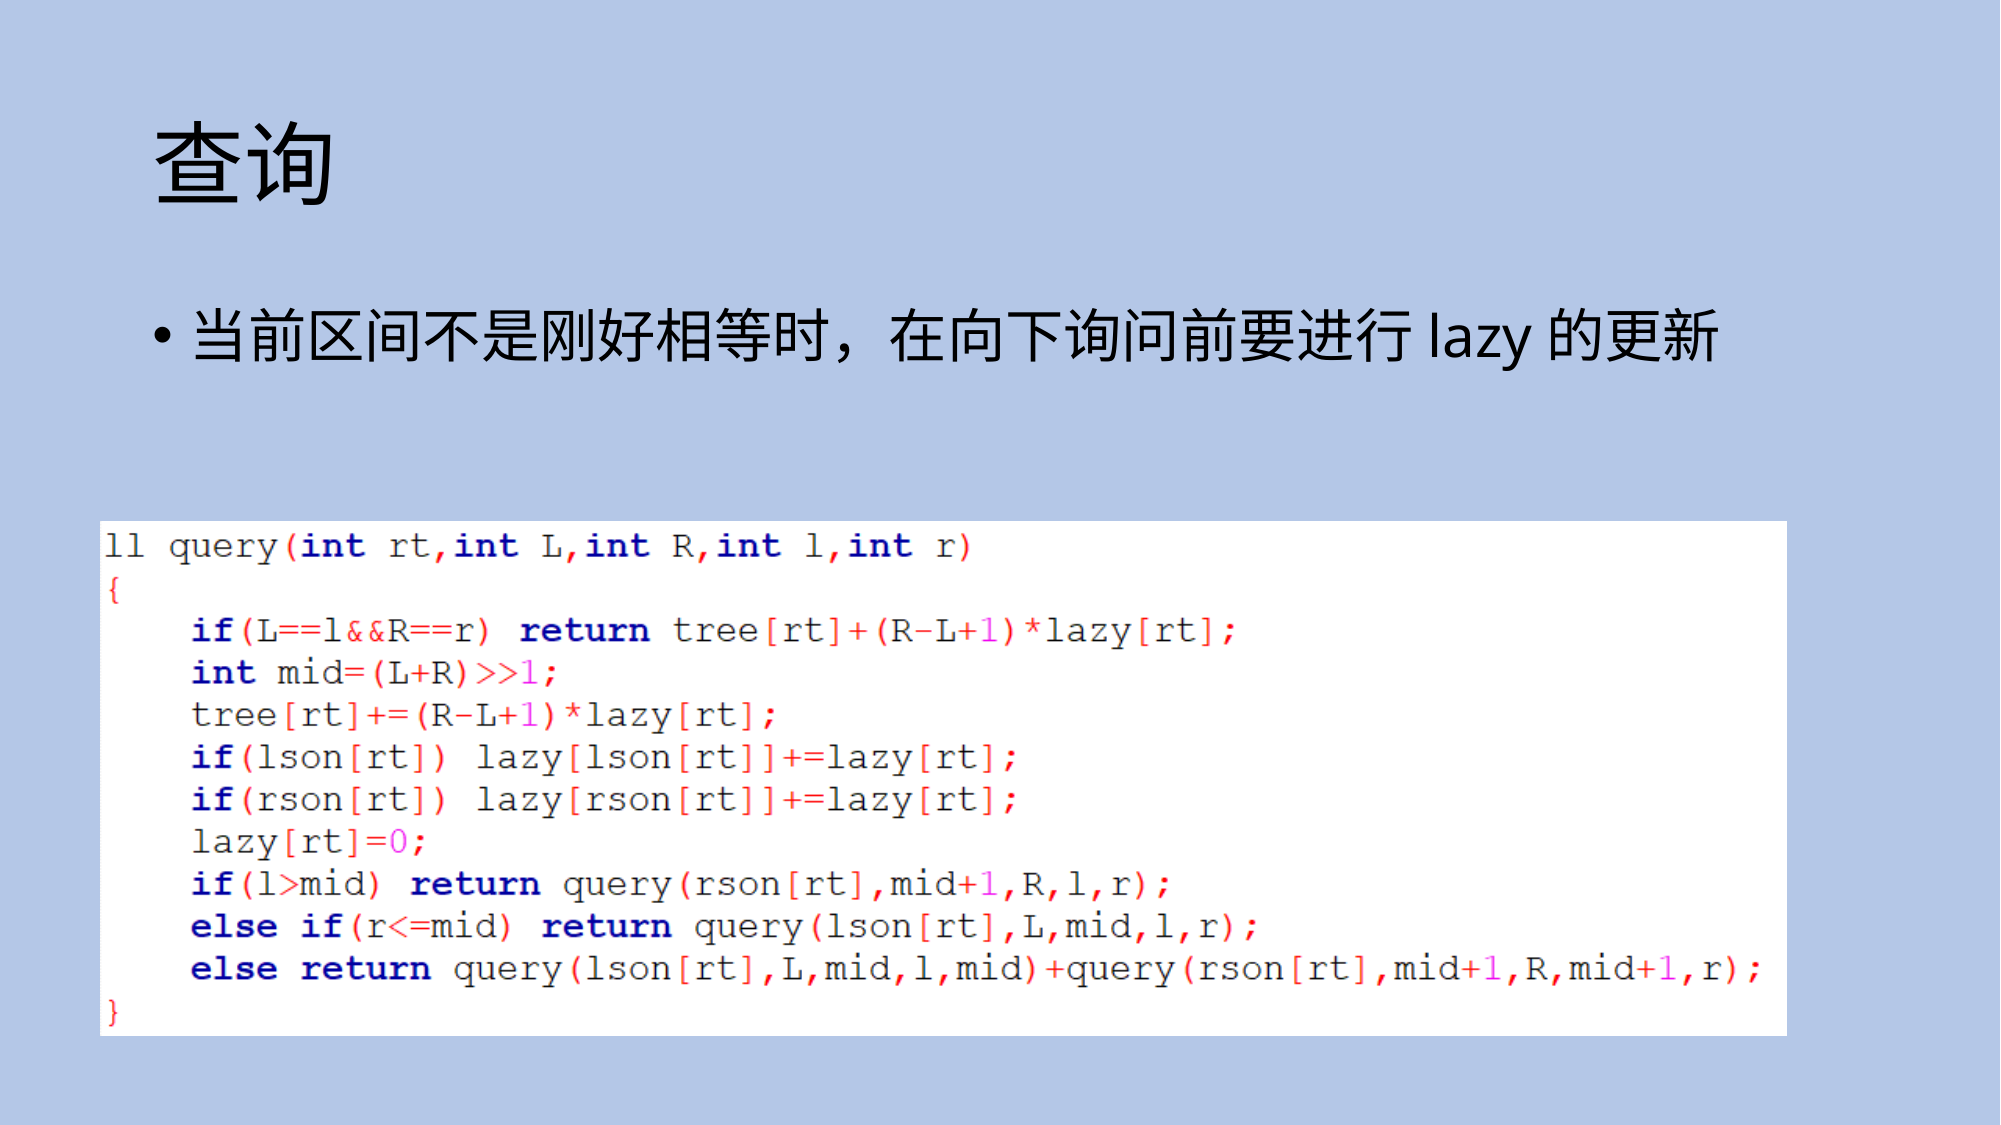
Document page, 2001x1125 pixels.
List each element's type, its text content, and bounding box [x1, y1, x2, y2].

picture [100, 521, 1787, 1036]
title 查询 [137, 59, 1863, 278]
list 当前区间不是刚好相等时，在向下询问前要进行lazy的更新 [137, 299, 1863, 1014]
